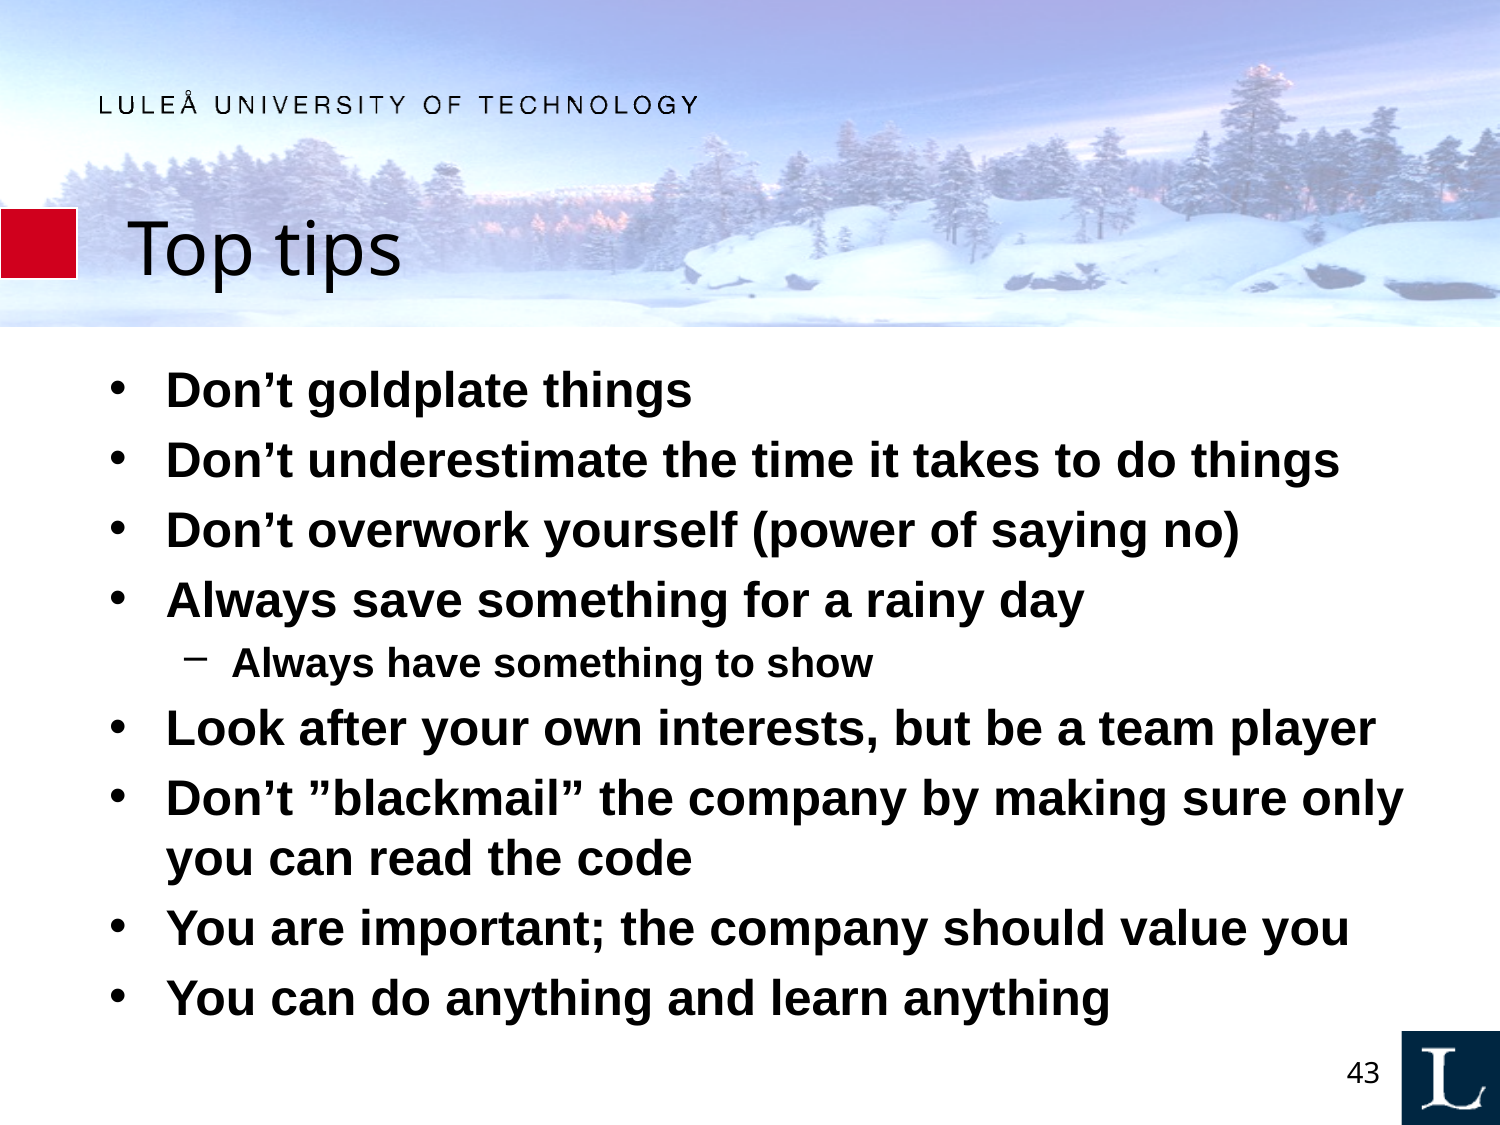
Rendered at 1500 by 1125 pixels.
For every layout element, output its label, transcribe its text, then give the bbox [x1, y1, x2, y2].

list Don’t goldplate things Don’t underestimate the time it takes to do things Don’t overwork yourself (power of saying no) Always save something for a rainy day Always have something to show Look after your own interests, but be a team player Don’t ”blackmail” the company by making sure only you can read the code You are important; the company should value you You can do anything and learn anything [94, 350, 1500, 975]
picture [1399, 1031, 1500, 1125]
slide_number 43 [1045, 1046, 1396, 1125]
title Top tips [111, 160, 1412, 330]
picture [100, 90, 697, 114]
